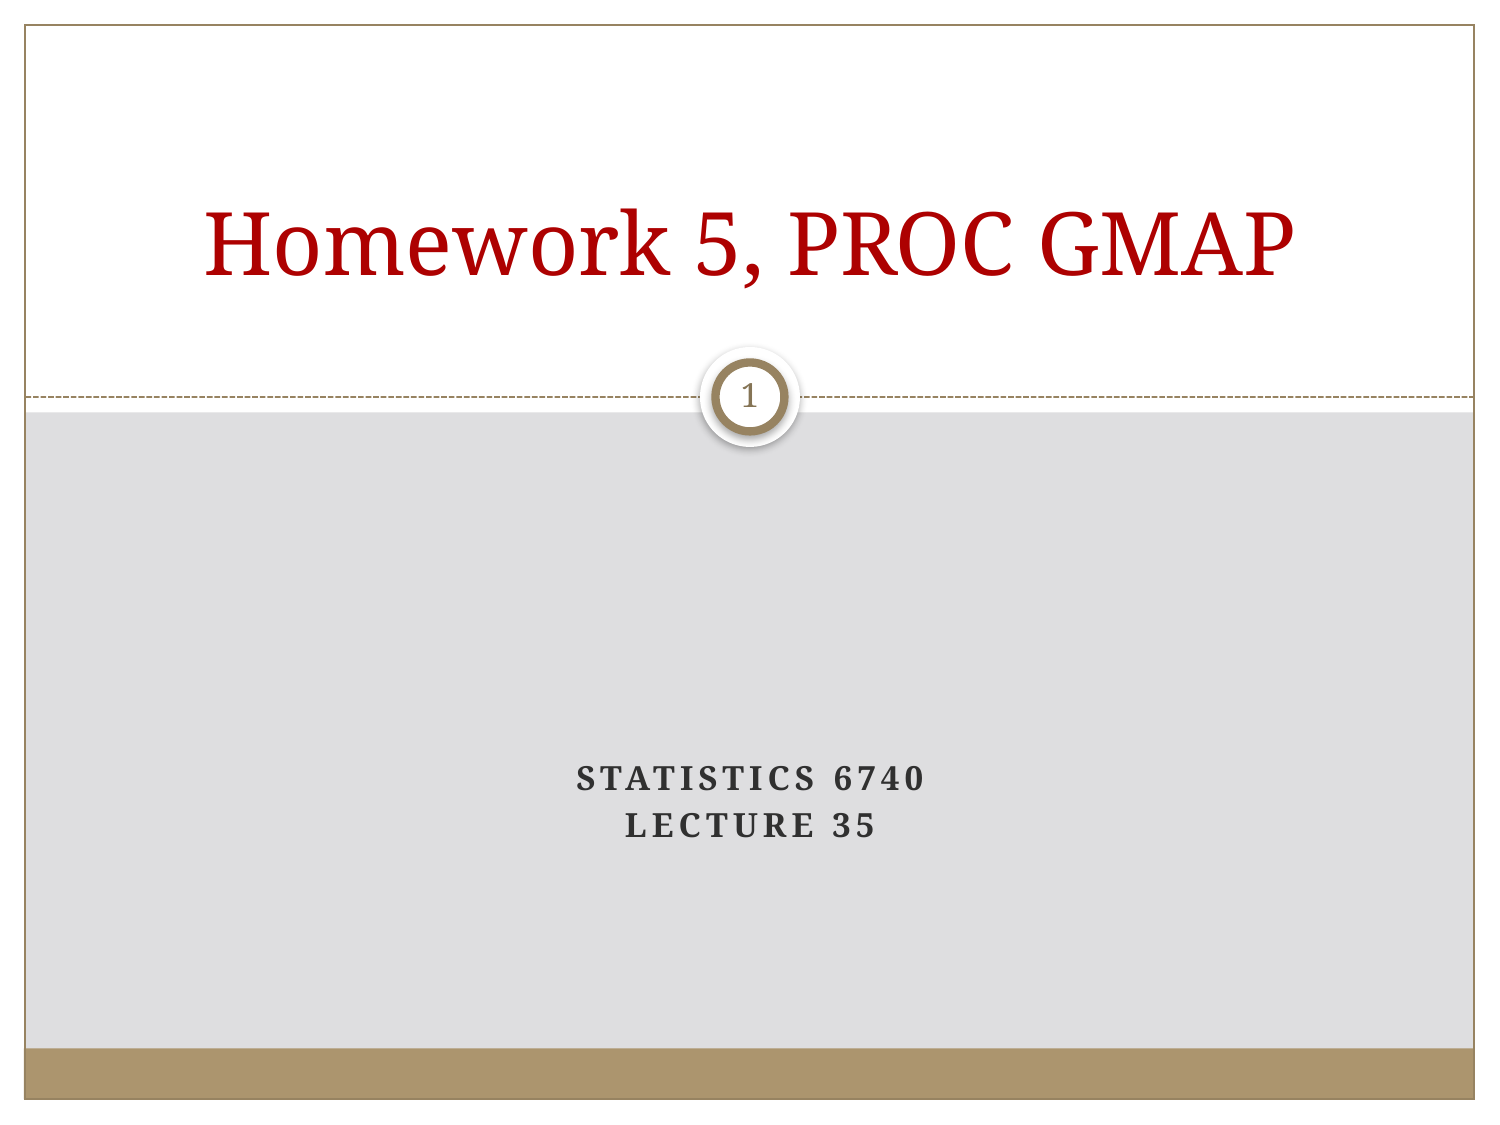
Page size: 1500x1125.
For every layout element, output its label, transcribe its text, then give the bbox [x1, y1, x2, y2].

subtitle Statistics 6740 Lecture 35 [225, 750, 1275, 875]
title Homework 5, PROC GMAP [112, 125, 1388, 300]
slide_number 1 [712, 360, 788, 434]
